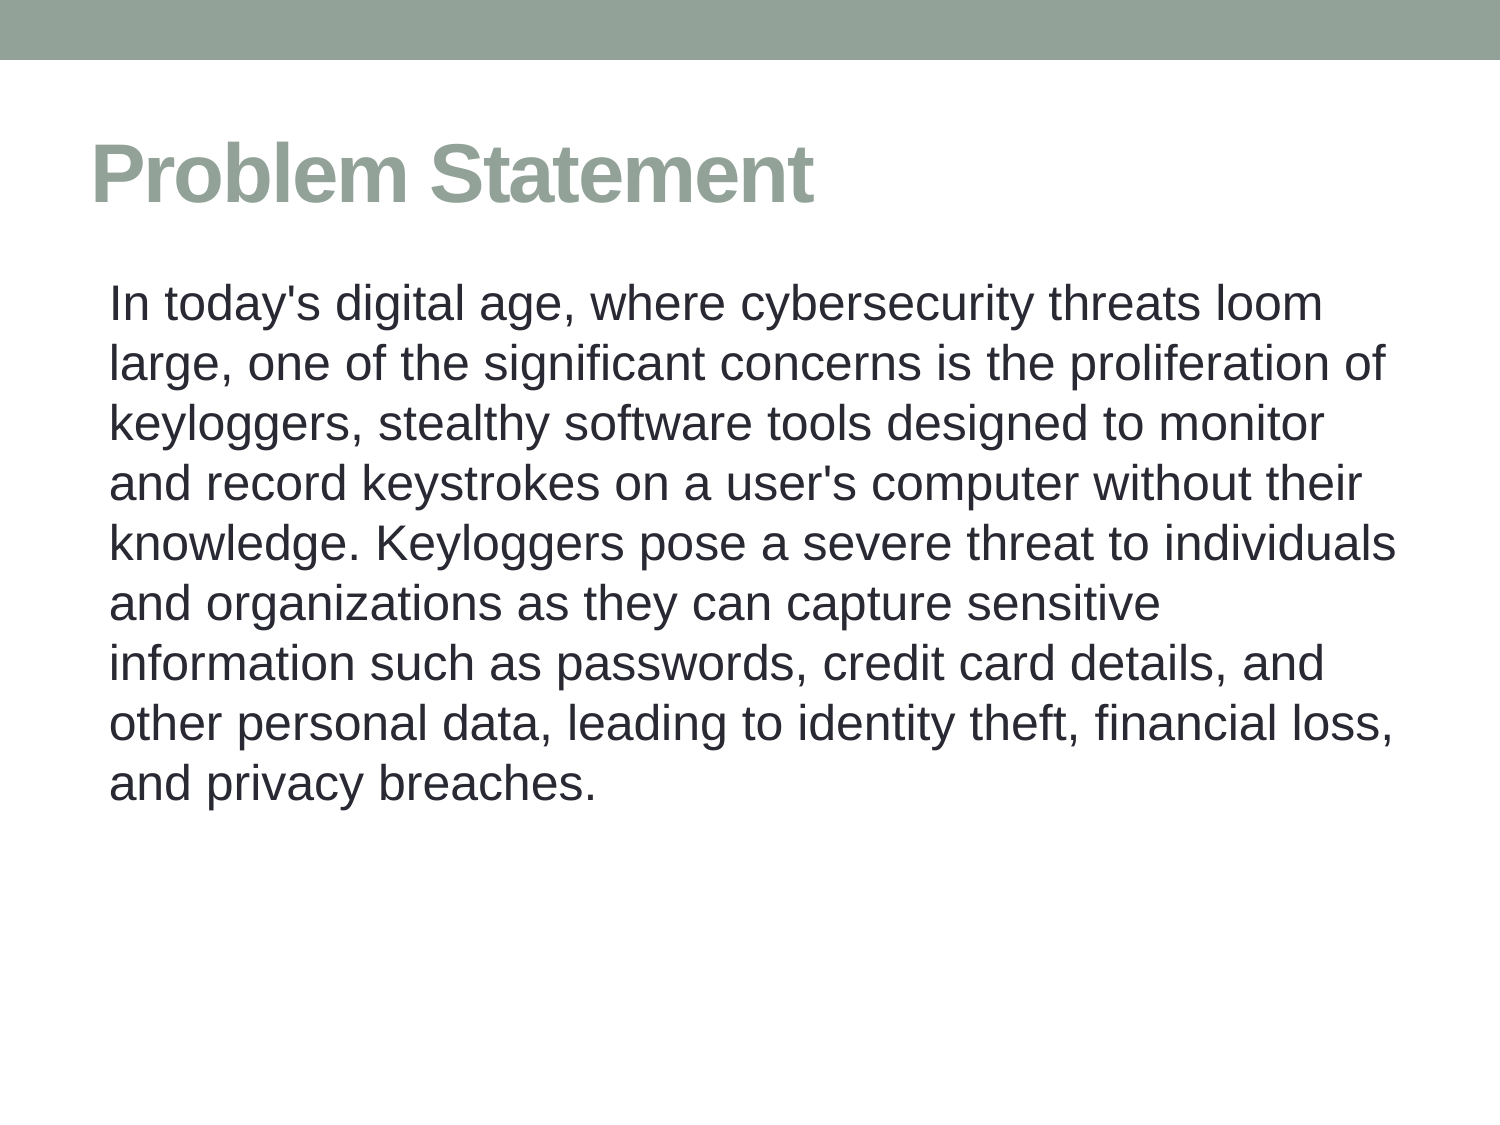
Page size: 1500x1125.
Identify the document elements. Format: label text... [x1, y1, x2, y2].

title Problem Statement [75, 87, 1425, 250]
list In today's digital age, where cybersecurity threats loom large, one of the significant concerns is the proliferation of keyloggers, stealthy software tools designed to monitor and record keystrokes on a user's computer without their knowledge. Keyloggers pose a severe threat to individuals and organizations as they can capture sensitive information such as passwords, credit card details, and other personal data, leading to identity theft, financial loss, and privacy breaches. [75, 262, 1425, 917]
